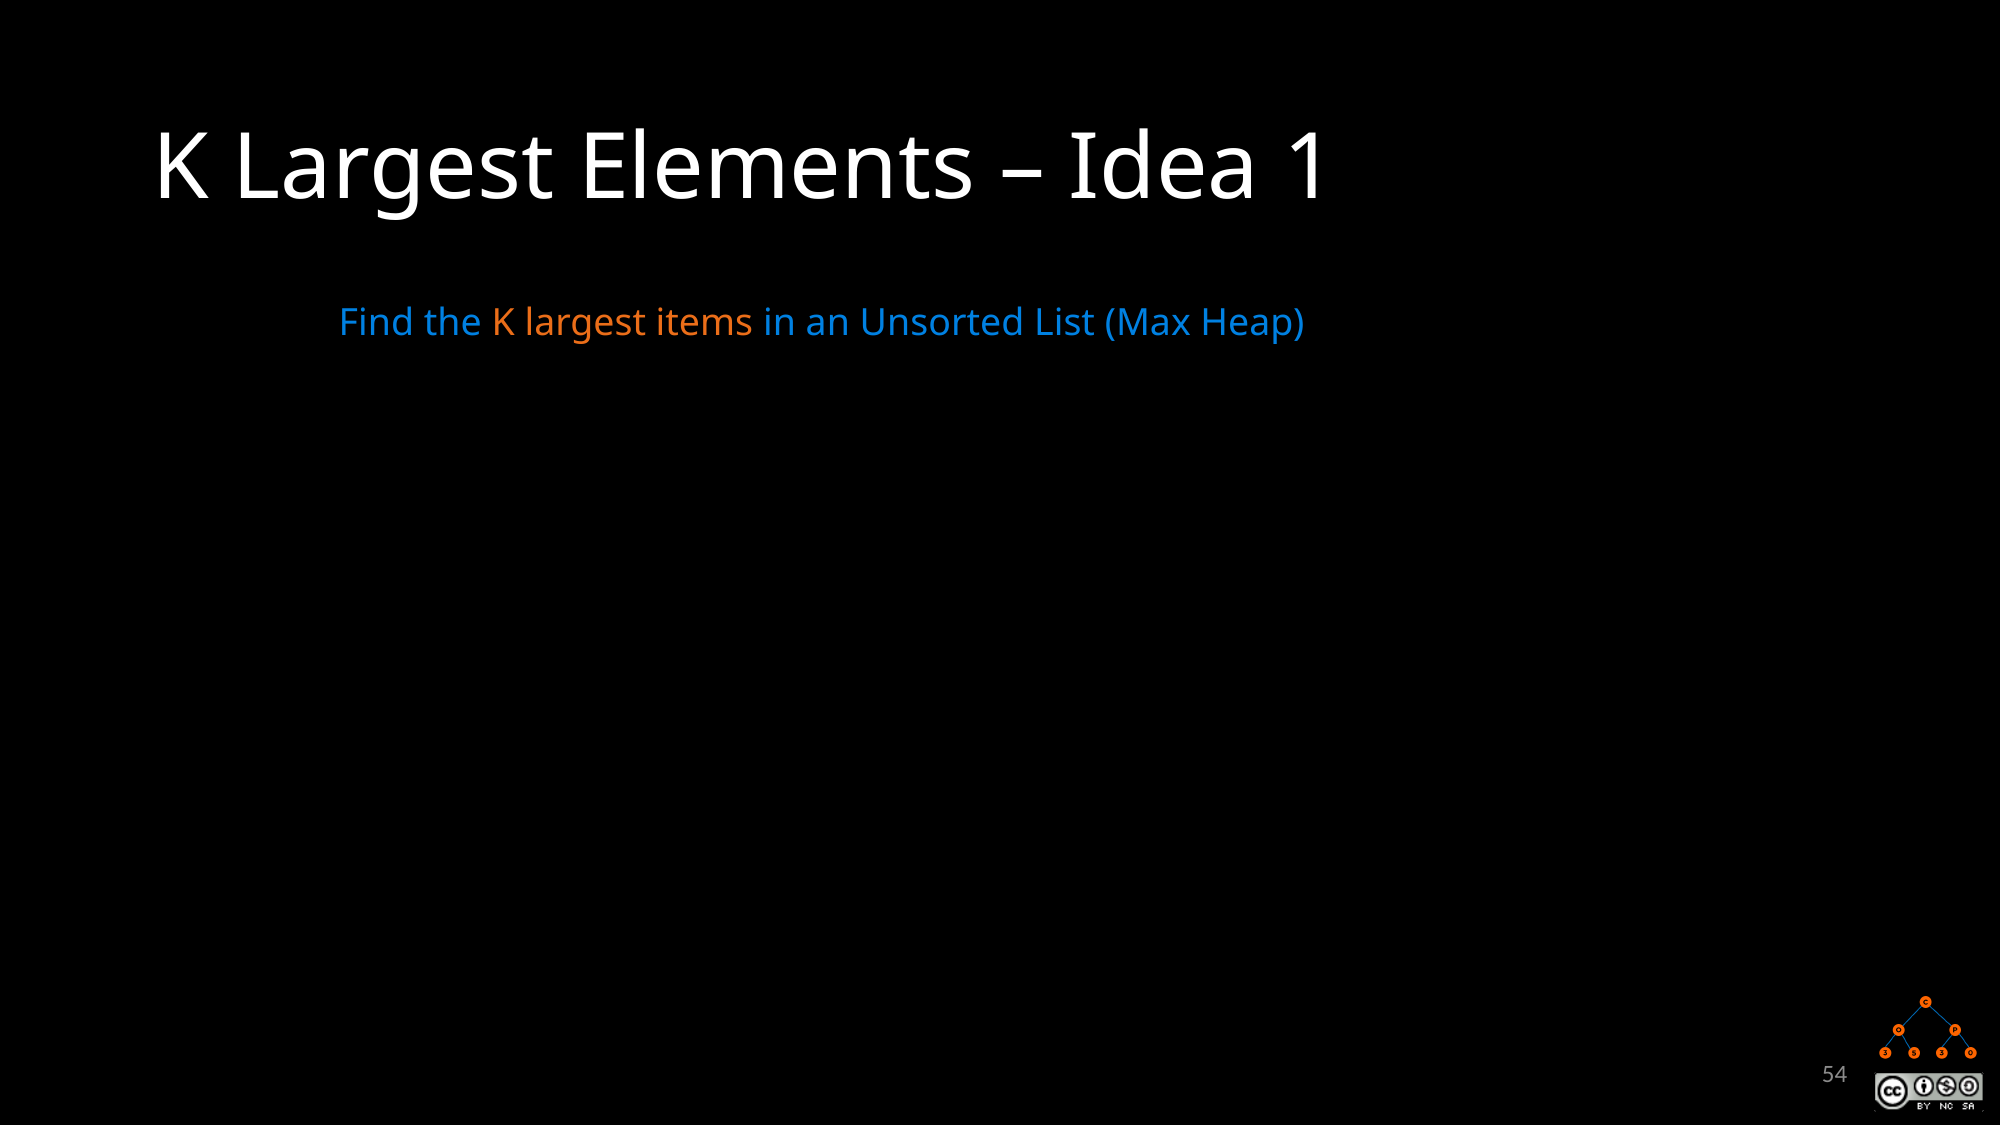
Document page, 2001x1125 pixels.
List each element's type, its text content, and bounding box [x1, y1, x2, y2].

title K Largest Elements – Idea 1 [137, 59, 1863, 278]
slide_number 54 [1412, 1042, 1859, 1103]
text_box Find the K largest items in an Unsorted List (Max Heap) [323, 290, 1488, 422]
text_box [1859, 988, 1998, 1112]
